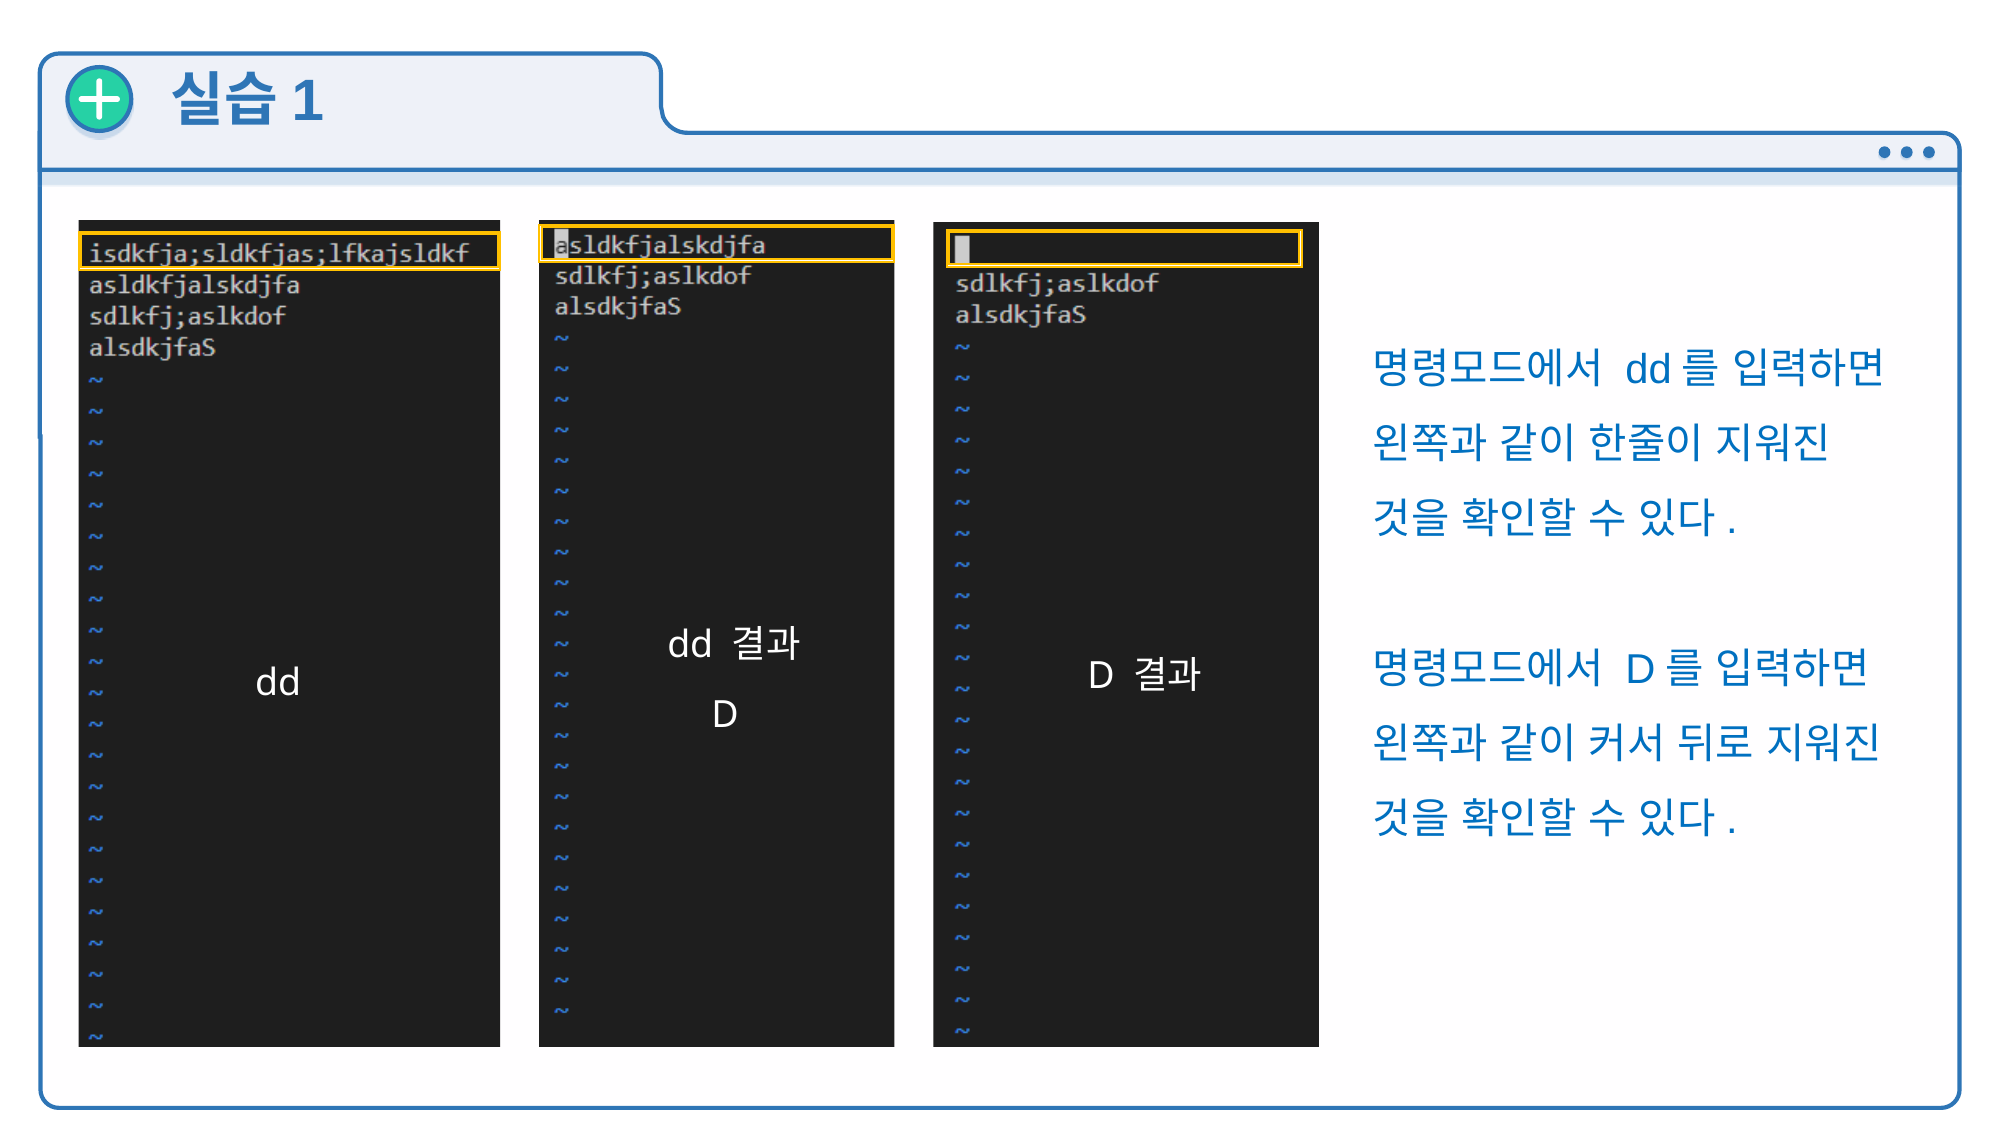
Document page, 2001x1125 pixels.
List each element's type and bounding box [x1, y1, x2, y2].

text_box [39, 53, 1960, 1108]
picture [78, 220, 501, 1047]
picture [539, 220, 895, 1047]
picture [933, 222, 1319, 1047]
text_box [67, 67, 132, 131]
